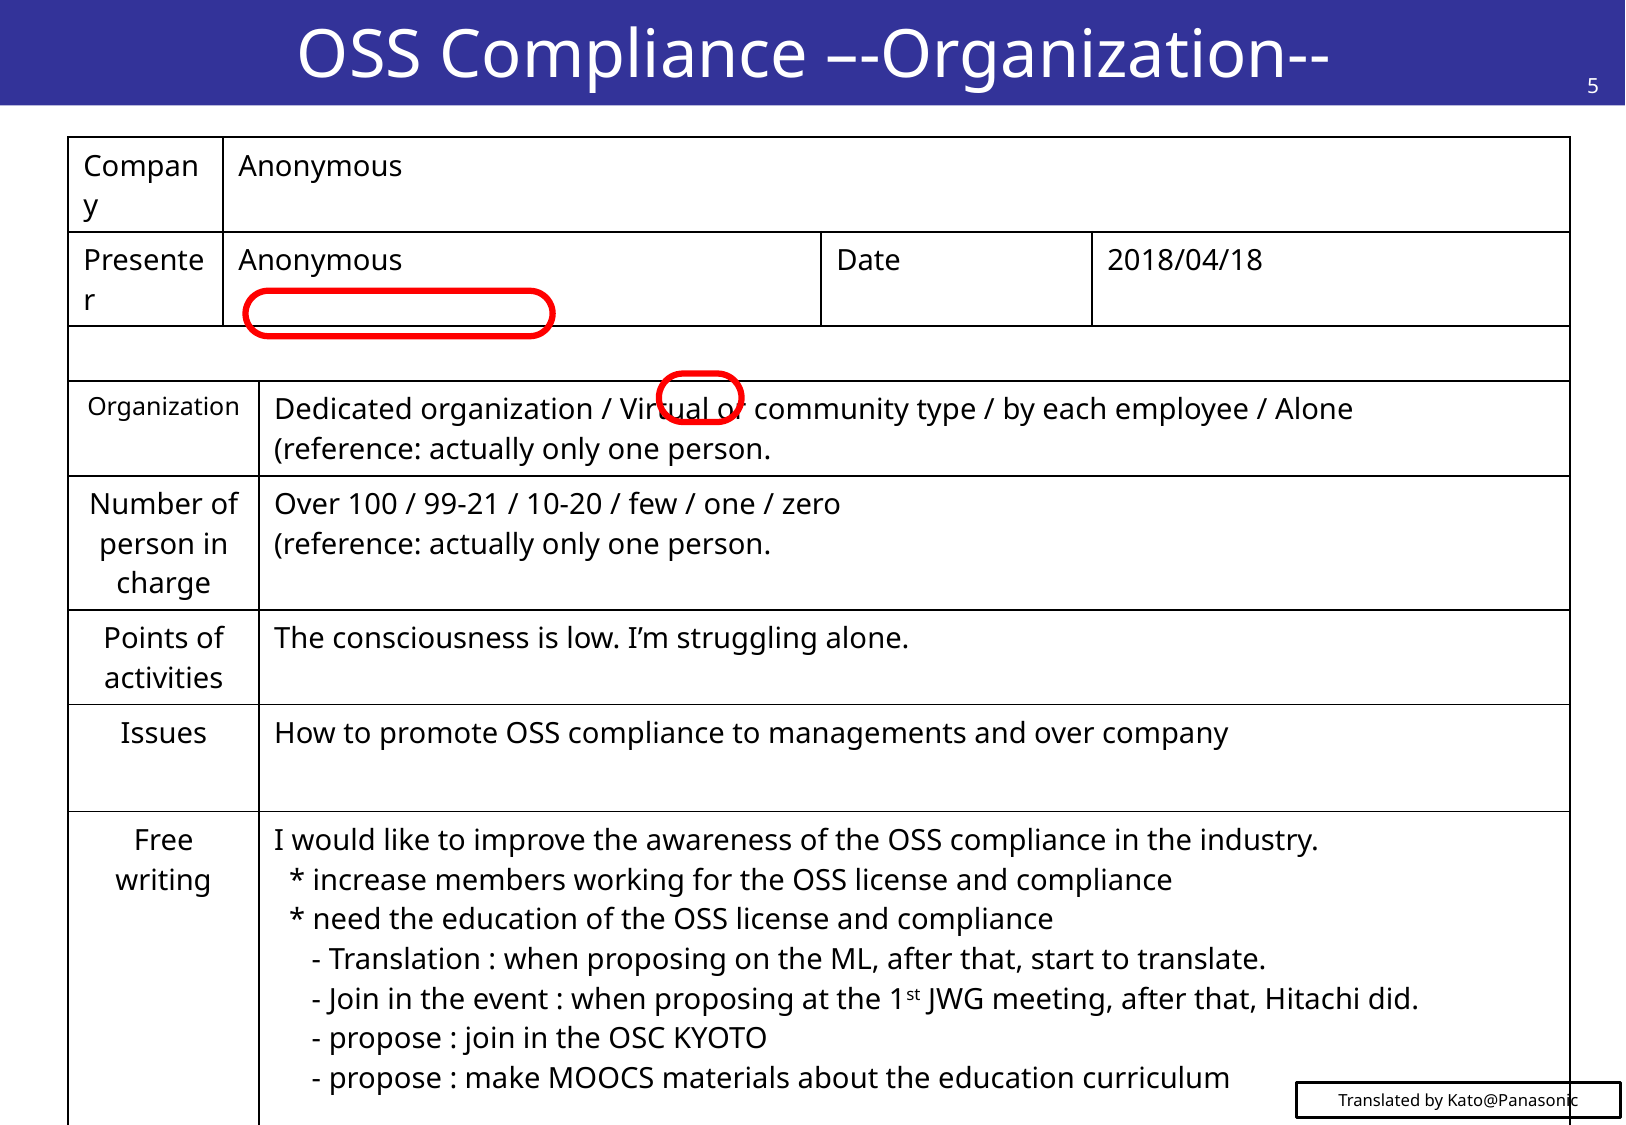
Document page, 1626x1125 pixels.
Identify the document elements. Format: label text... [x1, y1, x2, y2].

table_cell Dedicated organization / Virtual or community type / by each employee / Alone (reference: actually only one person. [260, 382, 1569, 475]
table_cell Anonymous [224, 233, 820, 325]
table_cell Issues [69, 705, 258, 811]
table_cell Free writing [69, 812, 258, 1125]
table_cell Organization [69, 382, 258, 475]
table_cell Presenter [69, 233, 222, 325]
table_cell [69, 327, 1569, 380]
text_box Translated by Kato@Panasonic [1296, 1082, 1621, 1118]
table_cell Points of activities [69, 611, 258, 704]
table_cell The consciousness is low. I’m struggling alone. [260, 611, 1569, 704]
table_cell 2018/04/18 [1093, 233, 1569, 325]
title OSS Compliance –-Organization-- [83, 0, 1546, 102]
slide_number 5 [1522, 65, 1614, 105]
table_cell I would like to improve the awareness of the OSS compliance in the industry. * increase members working for the OSS license and compliance * need the education of the OSS license and compliance - Translation : when proposing on the ML, after that, start to translate. - Join in the event : when proposing at the 1st JWG meeting, after that, Hitachi did. - propose : join in the OSC KYOTO - propose : make MOOCS materials about the education curriculum [260, 812, 1569, 1125]
table_cell Number of person in charge [69, 477, 258, 609]
table_header Company [69, 138, 222, 231]
table_cell How to promote OSS compliance to managements and over company [260, 705, 1569, 811]
table_cell Date [822, 233, 1091, 325]
table_cell Over 100 / 99-21 / 10-20 / few / one / zero (reference: actually only one person. [260, 477, 1569, 609]
text_box [245, 290, 553, 337]
table_header Anonymous [224, 138, 1569, 231]
text_box [658, 373, 742, 423]
